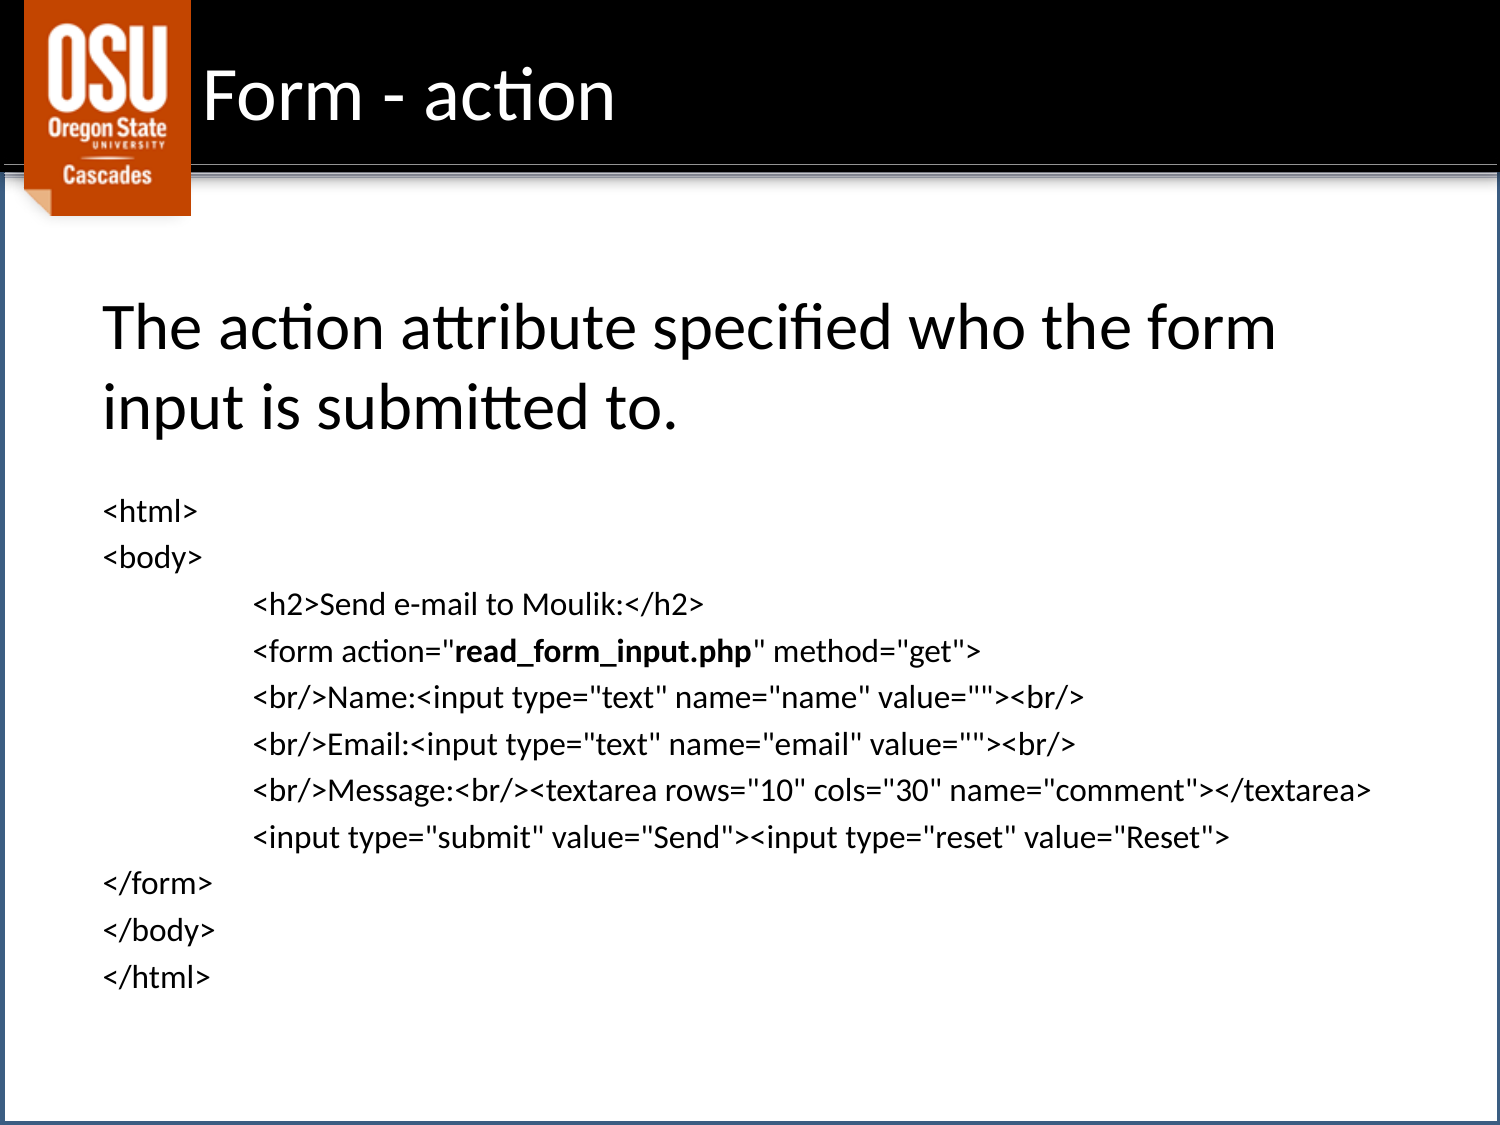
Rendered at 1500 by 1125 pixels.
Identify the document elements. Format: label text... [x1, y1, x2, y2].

picture [0, 0, 1500, 1125]
title Form - action [187, 0, 1425, 184]
list The action attribute specified who the form input is submitted to. <html> <body> <h2>Send e-mail to Moulik:</h2> <form action="read_form_input.php" method="get"> <br/>Name:<input type="text" name="name" value=""><br/> <br/>Email:<input type="text" name="email" value=""><br/> <br/>Message:<br/><textarea rows="10" cols="30" name="comment"></textarea> <input type="submit" value="Send"><input type="reset" value="Reset"> </form> </body> </html> [87, 275, 1438, 1018]
